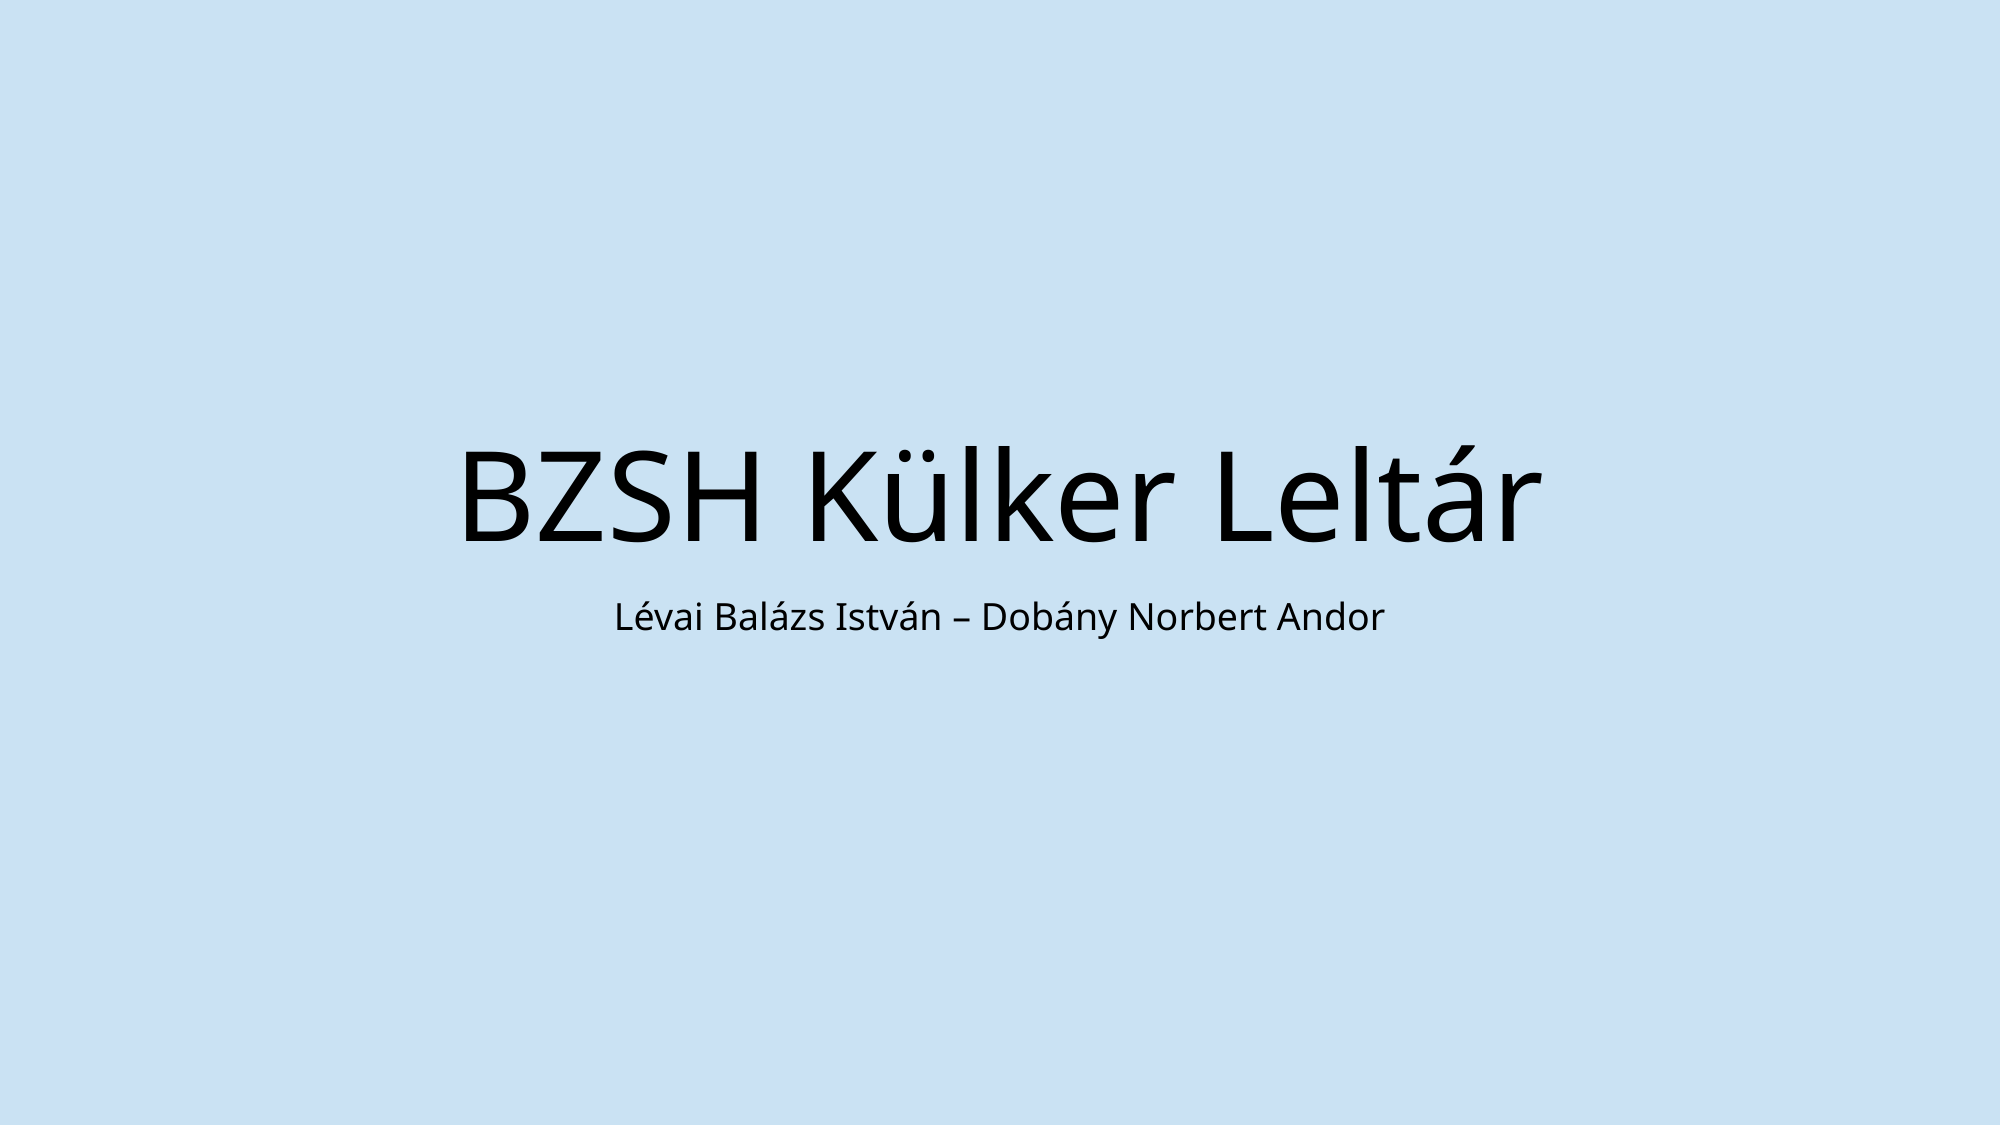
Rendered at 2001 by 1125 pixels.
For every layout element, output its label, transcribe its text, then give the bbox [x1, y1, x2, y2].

subtitle Lévai Balázs István – Dobány Norbert Andor [249, 590, 1750, 863]
title BZSH Külker Leltár [249, 184, 1750, 576]
